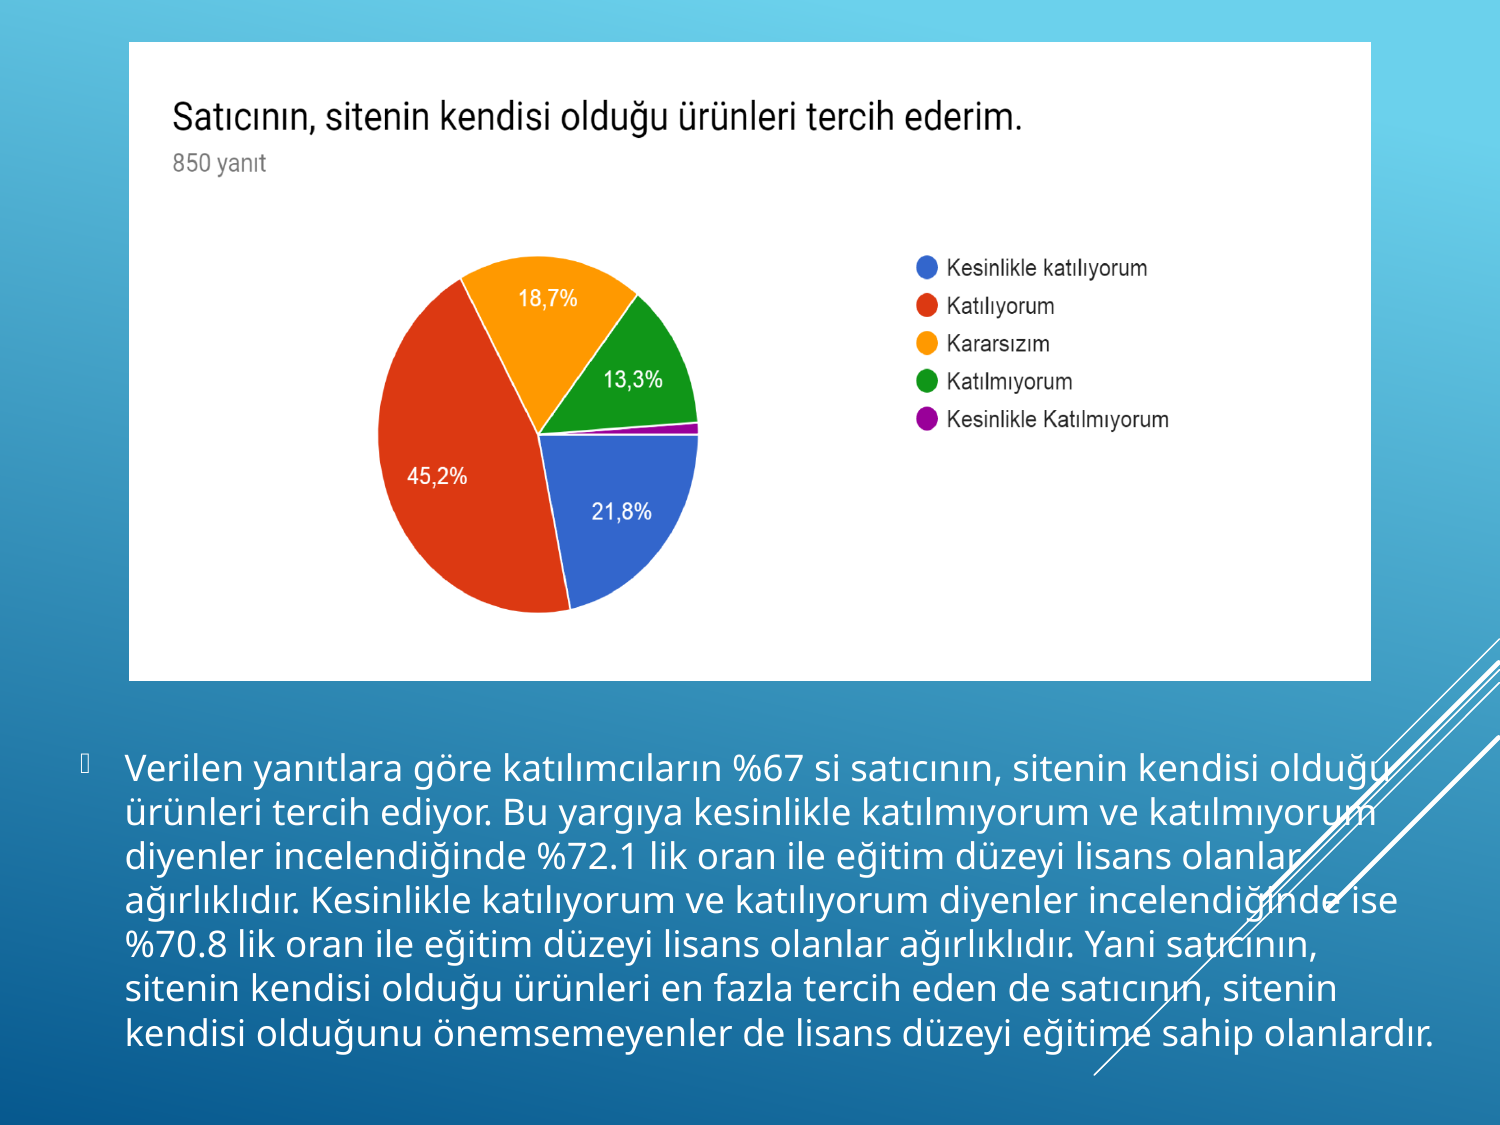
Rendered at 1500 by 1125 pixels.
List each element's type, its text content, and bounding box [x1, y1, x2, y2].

picture [129, 42, 1371, 681]
list Verilen yanıtlara göre katılımcıların %67 si satıcının, sitenin kendisi olduğu ürünleri tercih ediyor. Bu yargıya kesinlikle katılmıyorum ve katılmıyorum diyenler incelendiğinde %72.1 lik oran ile eğitim düzeyi lisans olanlar ağırlıklıdır. Kesinlikle katılıyorum ve katılıyorum diyenler incelendiğinde ise %70.8 lik oran ile eğitim düzeyi lisans olanlar ağırlıklıdır. Yani satıcının, sitenin kendisi olduğu ürünleri en fazla tercih eden de satıcının, sitenin kendisi olduğunu önemsemeyenler de lisans düzeyi eğitime sahip olanlardır. [64, 716, 1459, 1083]
